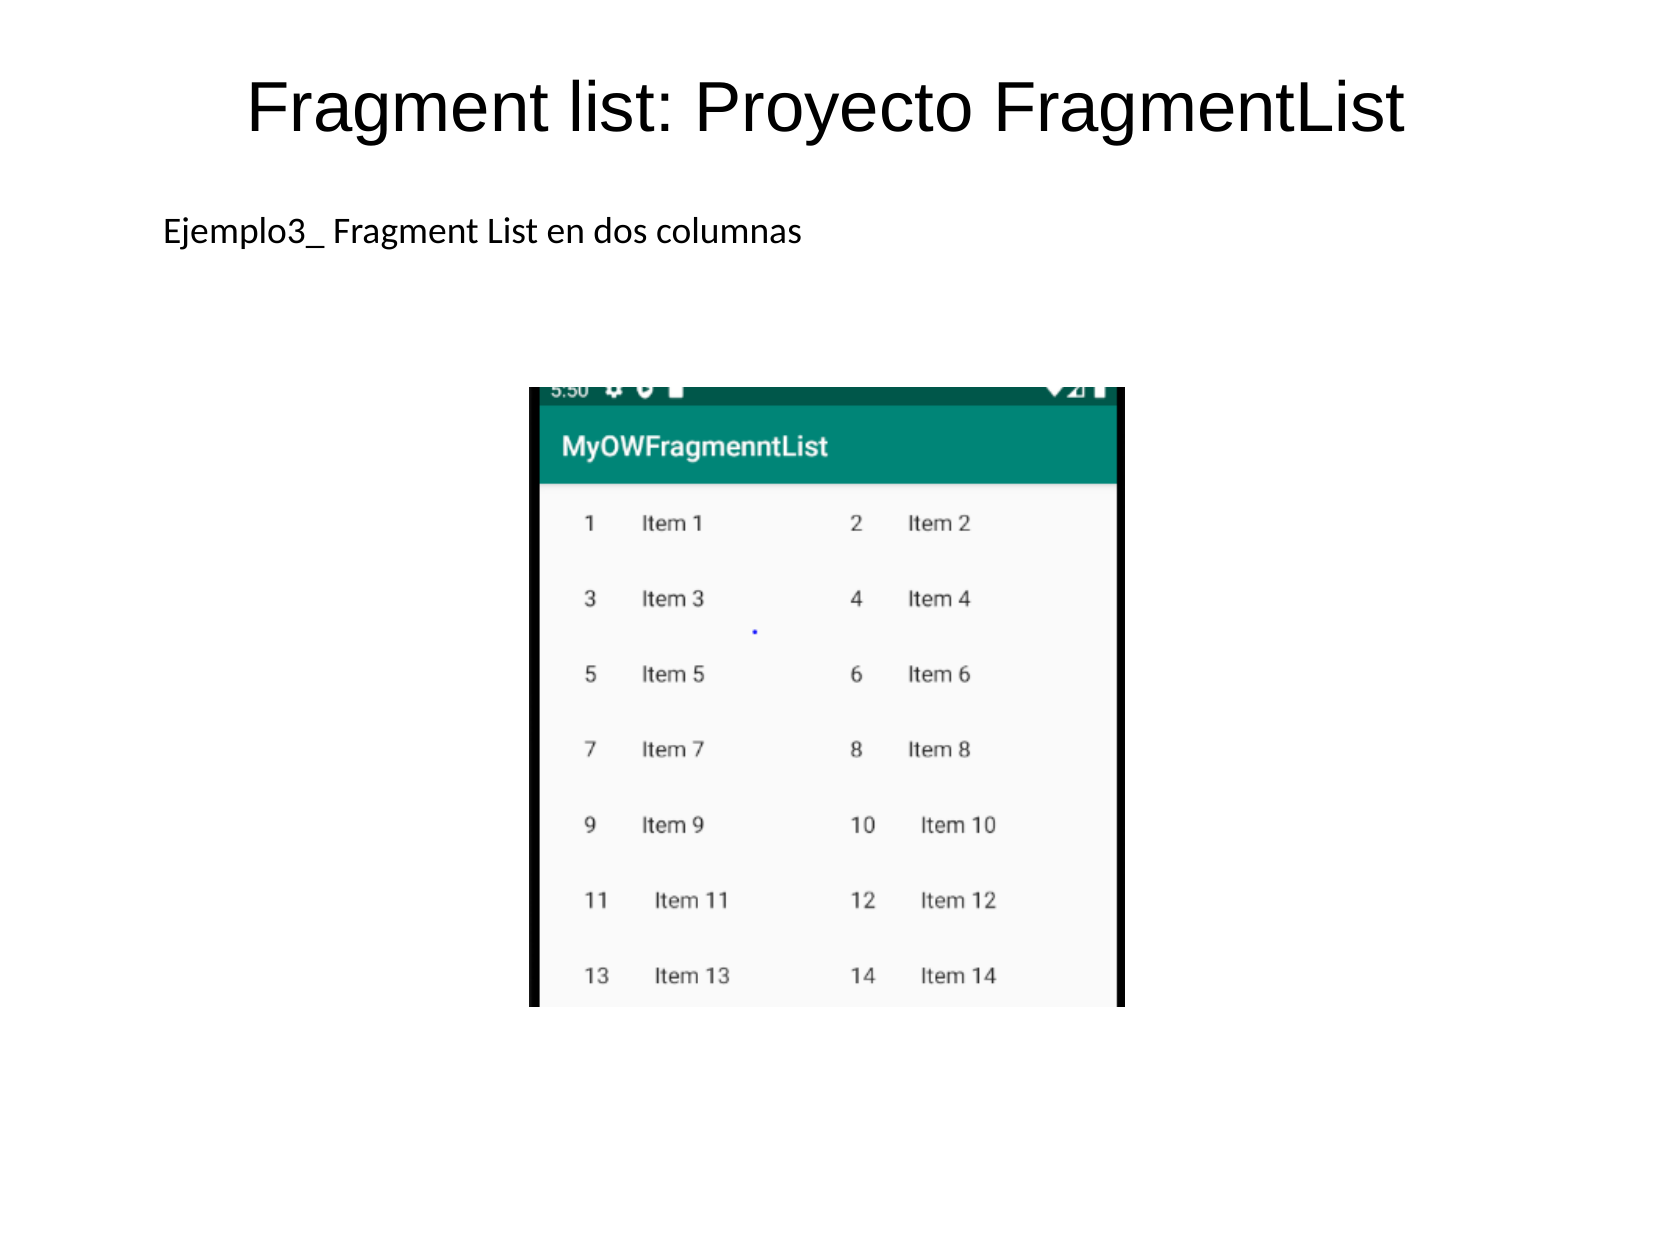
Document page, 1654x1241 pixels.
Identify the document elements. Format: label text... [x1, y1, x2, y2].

text_box Fragment list: Proyecto FragmentList [82, 0, 1571, 207]
picture [528, 387, 1125, 1007]
text_box Ejemplo3_ Fragment List en dos columnas [148, 207, 1186, 260]
